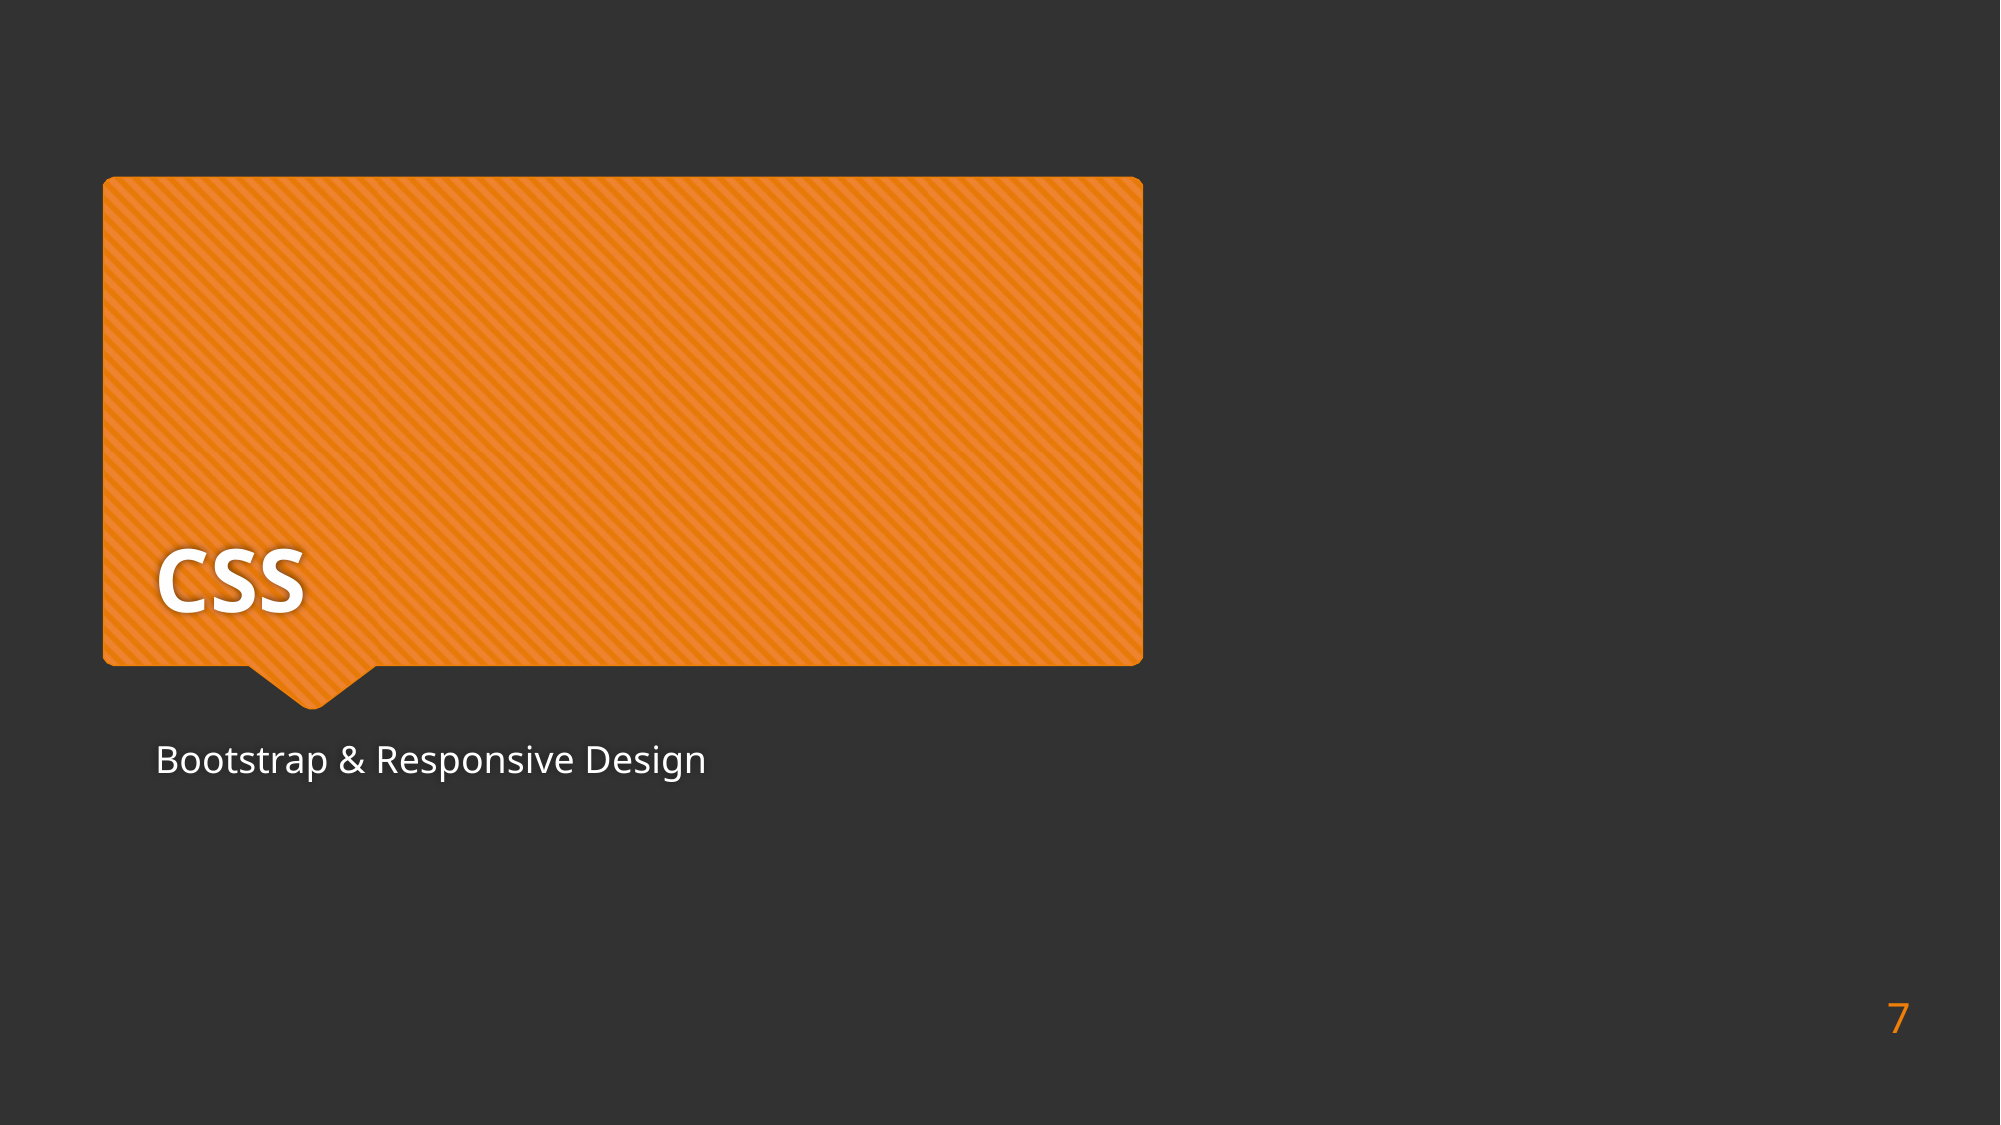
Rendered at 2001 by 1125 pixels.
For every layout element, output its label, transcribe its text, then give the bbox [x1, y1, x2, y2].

list Bootstrap & Responsive Design [139, 728, 1107, 846]
title CSS [139, 203, 1107, 638]
slide_number 7 [1751, 970, 1926, 1051]
